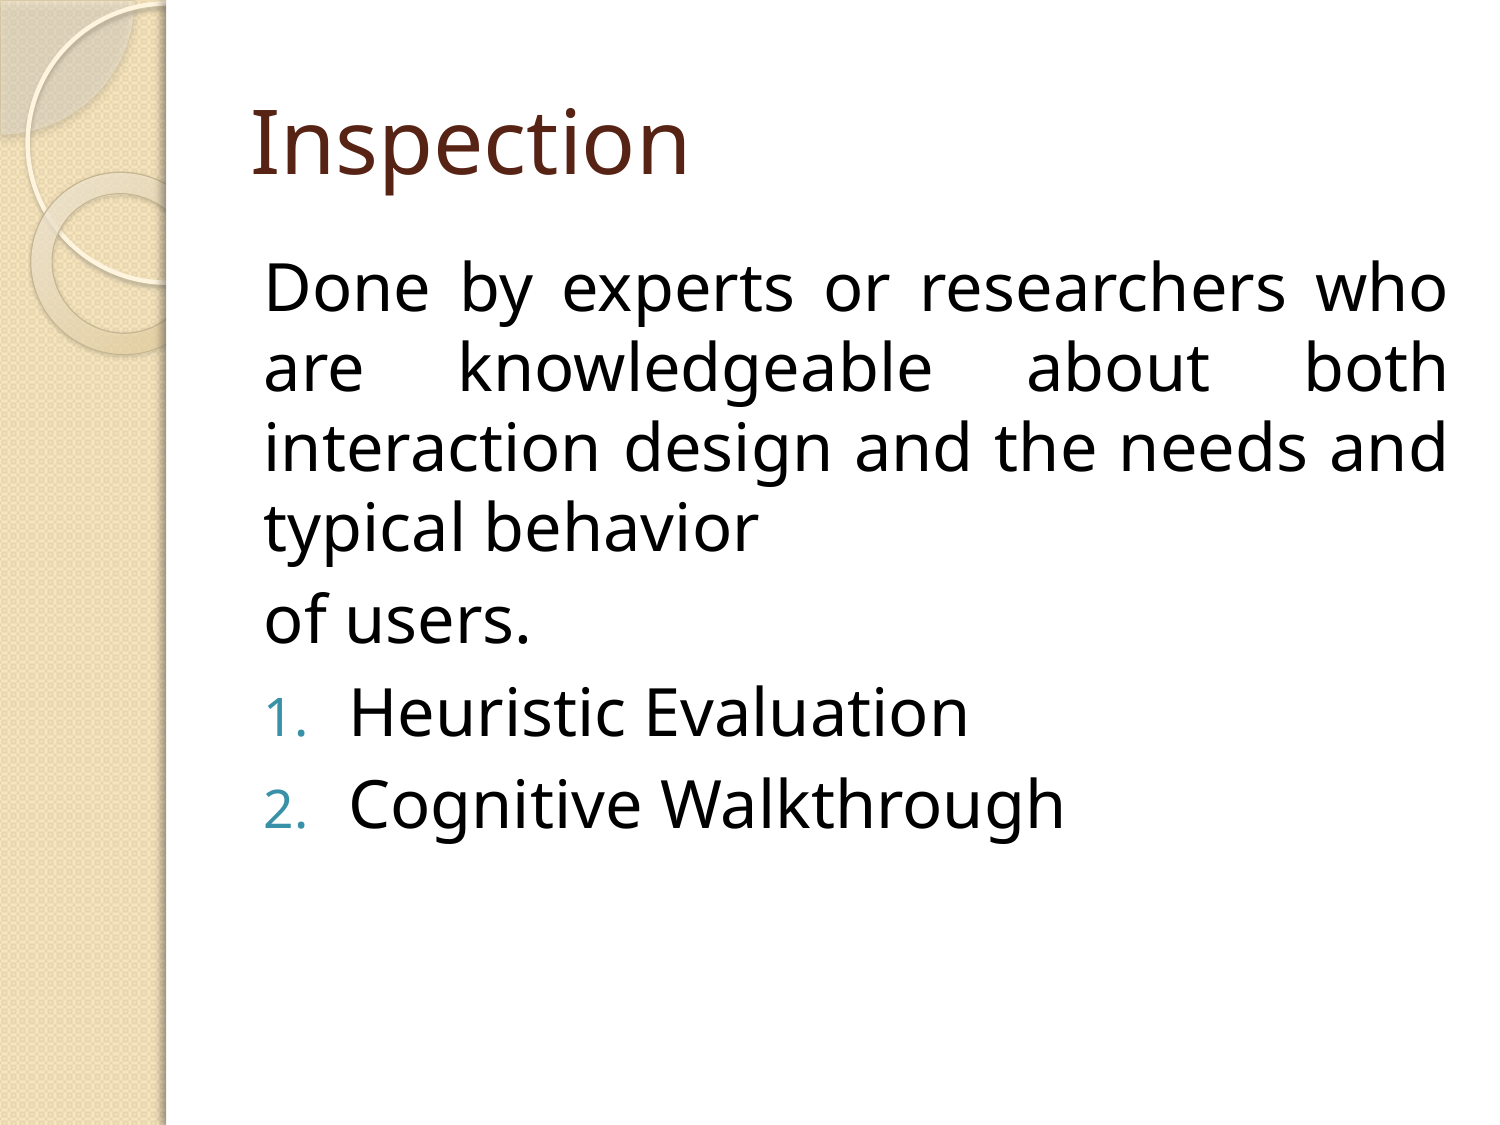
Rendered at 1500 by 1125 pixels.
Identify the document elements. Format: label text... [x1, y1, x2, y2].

title Inspection [235, 45, 1466, 233]
list Done by experts or researchers who are knowledgeable about both interaction design and the needs and typical behavior of users. Heuristic Evaluation Cognitive Walkthrough [235, 237, 1466, 1025]
